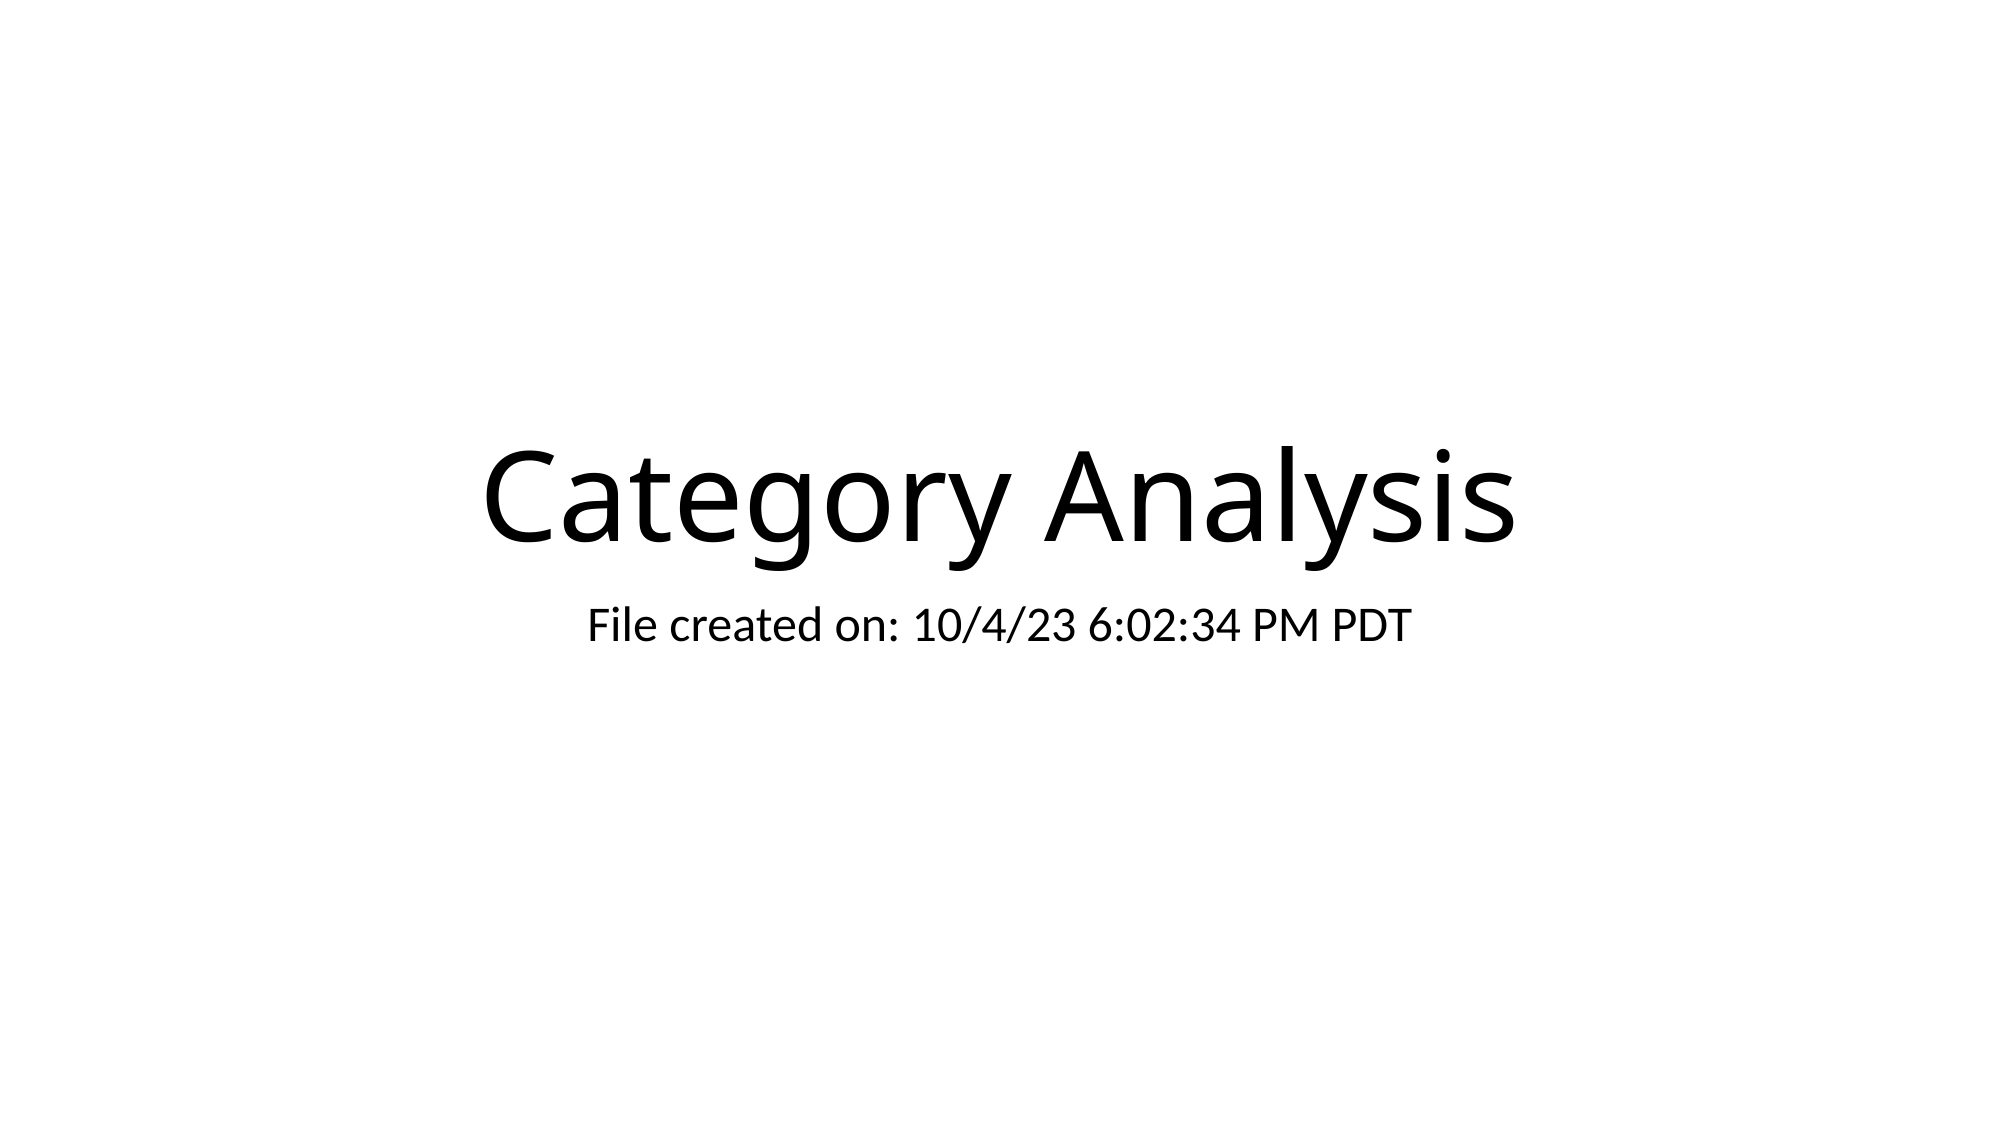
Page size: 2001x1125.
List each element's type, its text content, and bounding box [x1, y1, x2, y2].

title Category Analysis [249, 184, 1750, 576]
subtitle File created on: 10/4/23 6:02:34 PM PDT [249, 590, 1750, 863]
